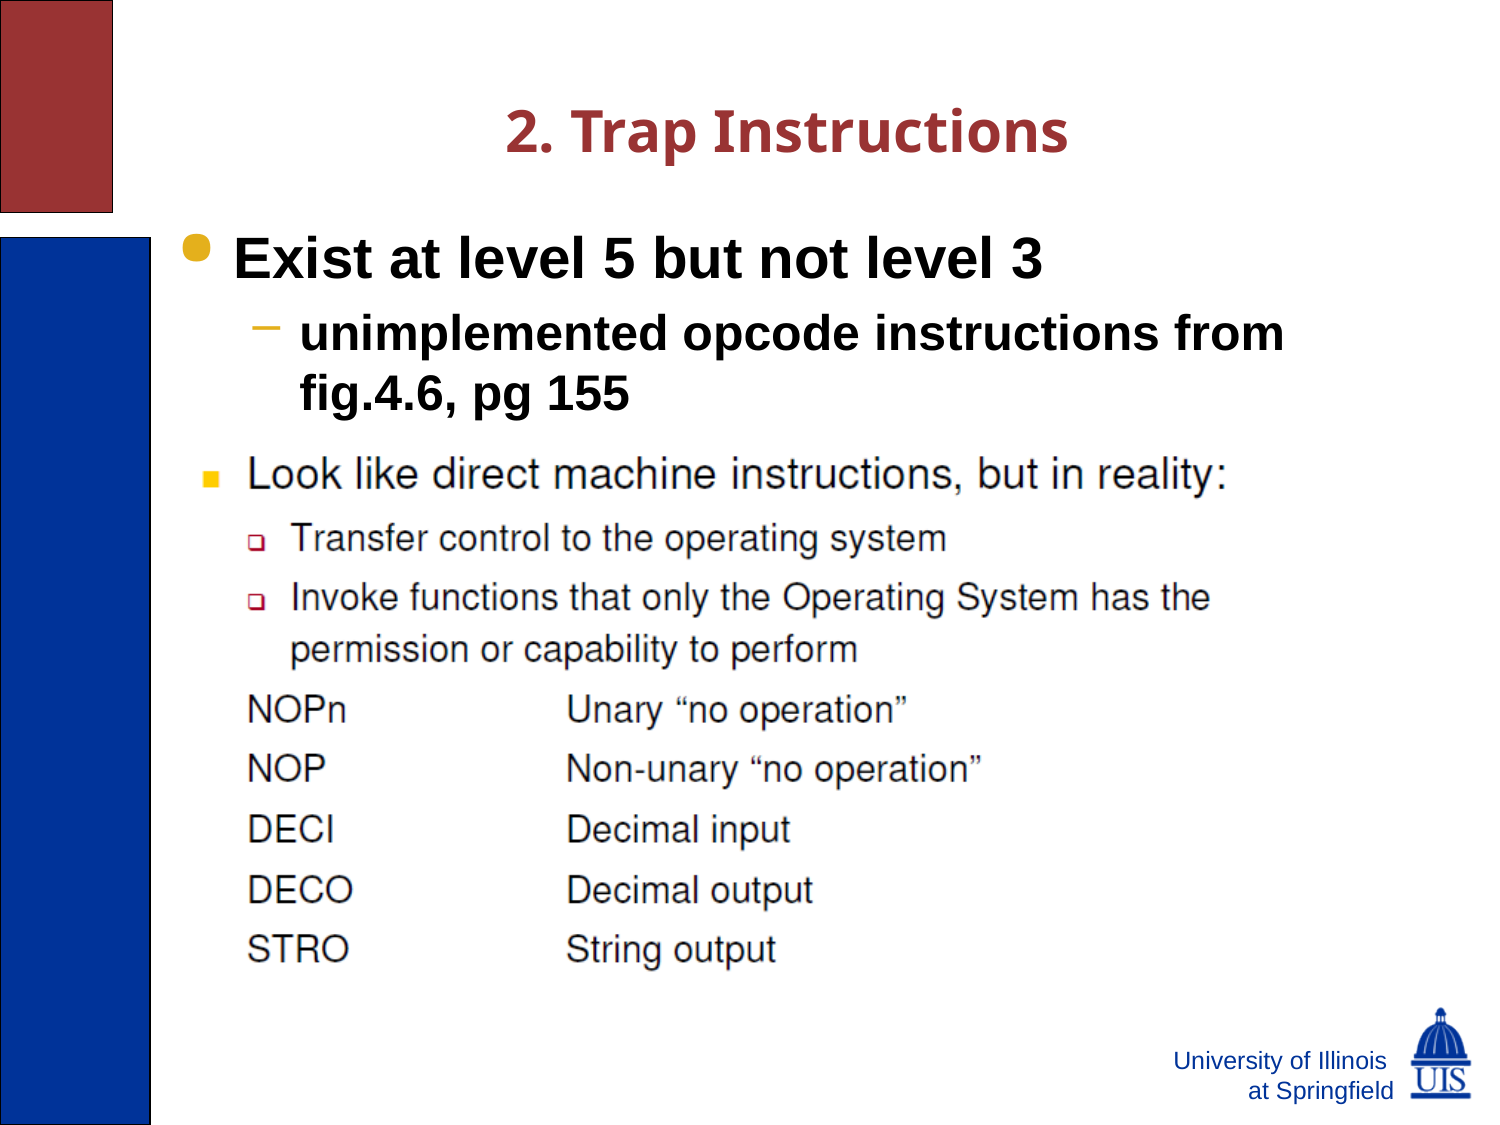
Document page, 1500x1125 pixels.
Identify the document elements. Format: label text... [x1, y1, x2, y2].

picture [1409, 1006, 1473, 1102]
title 2. Trap Instructions [150, 45, 1425, 213]
picture [198, 424, 1302, 1003]
text_box Exist at level 5 but not level 3 unimplemented opcode instructions from fig.4.6, pg 155 [162, 212, 1425, 438]
